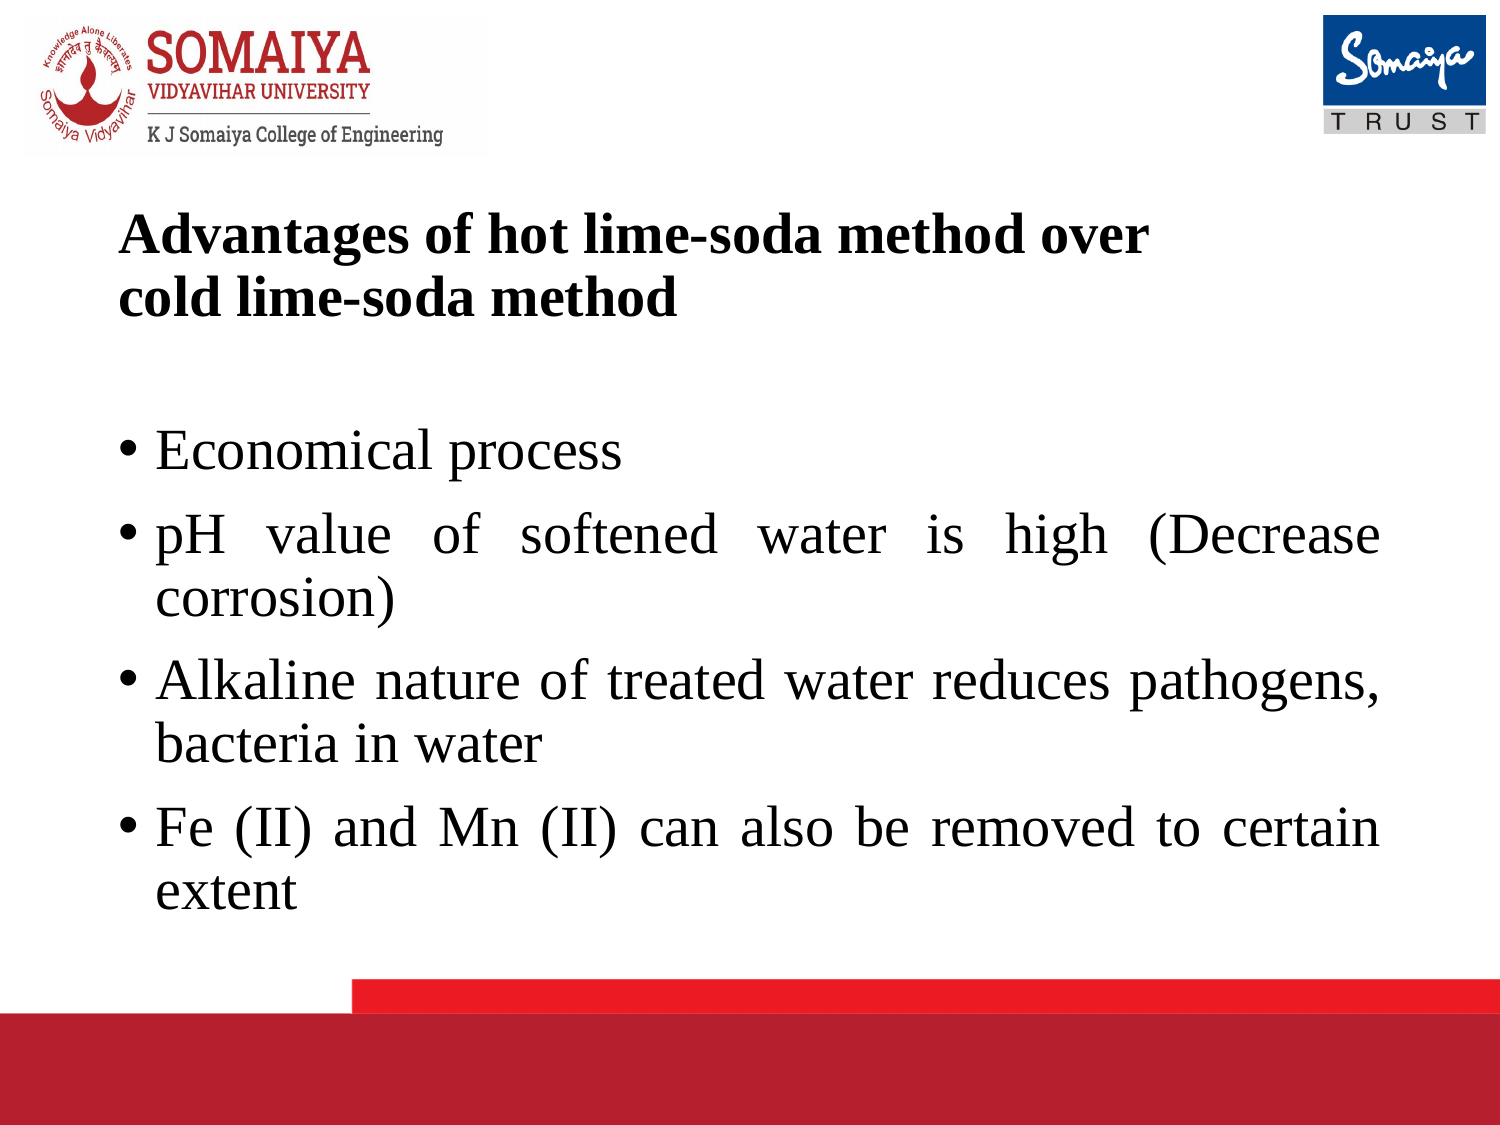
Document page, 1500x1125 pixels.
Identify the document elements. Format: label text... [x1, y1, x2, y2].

picture [22, 15, 488, 157]
title Advantages of hot lime-soda method over cold lime-soda method [103, 157, 1397, 375]
picture [1323, 15, 1486, 134]
list Economical process pH value of softened water is high (Decrease corrosion) Alkaline nature of treated water reduces pathogens, bacteria in water Fe (II) and Mn (II) can also be removed to certain extent [103, 411, 1397, 938]
picture [0, 980, 1500, 1125]
